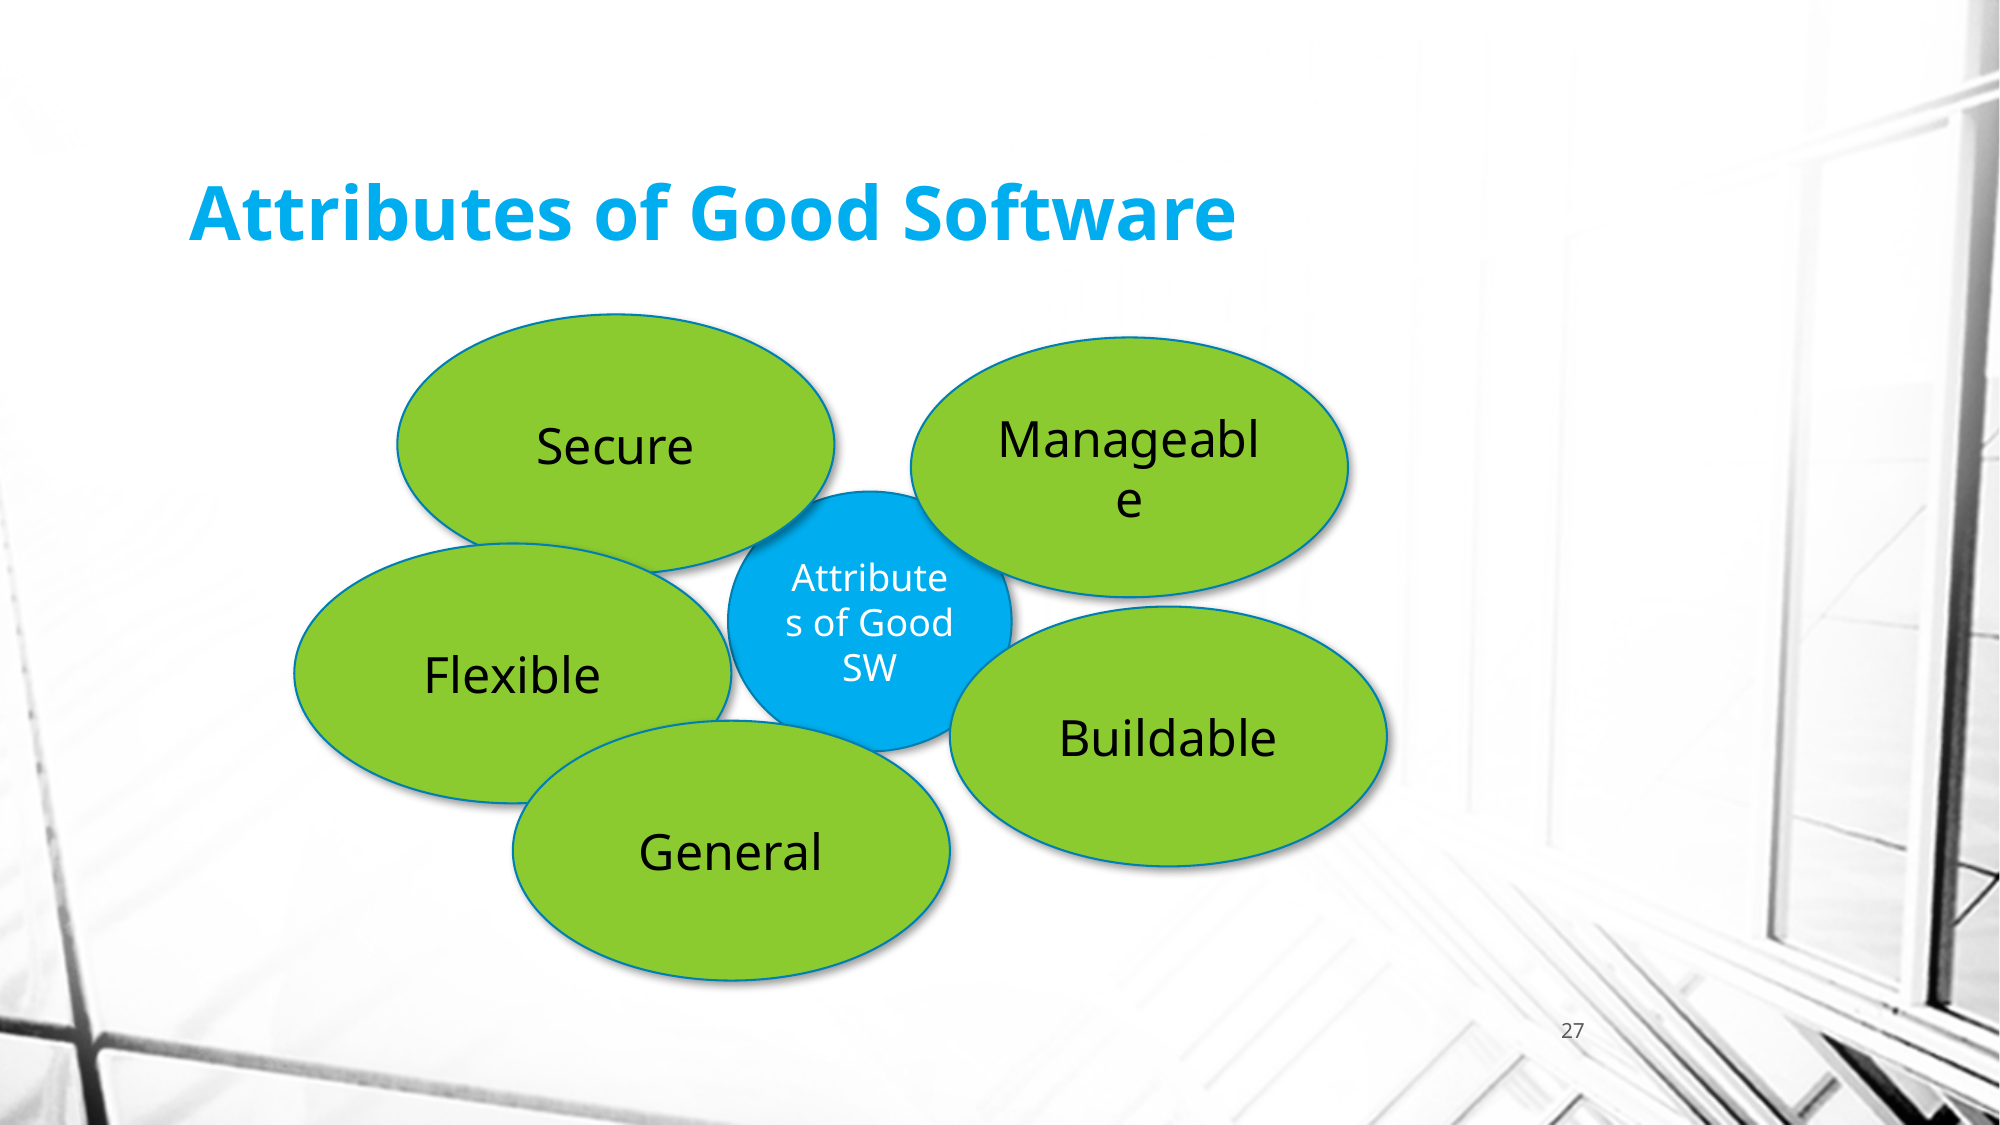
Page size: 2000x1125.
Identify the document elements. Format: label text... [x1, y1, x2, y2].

text_box General [511, 719, 951, 982]
text_box Flexible [293, 542, 733, 805]
slide_number 27 [1399, 1009, 1600, 1055]
text_box Attributes of Good SW [726, 490, 1013, 752]
text_box Buildable [948, 605, 1388, 868]
picture [0, 0, 2000, 1125]
title Attributes of Good Software [174, 87, 1600, 263]
text_box Secure [396, 313, 836, 573]
text_box Manageable [909, 336, 1350, 599]
